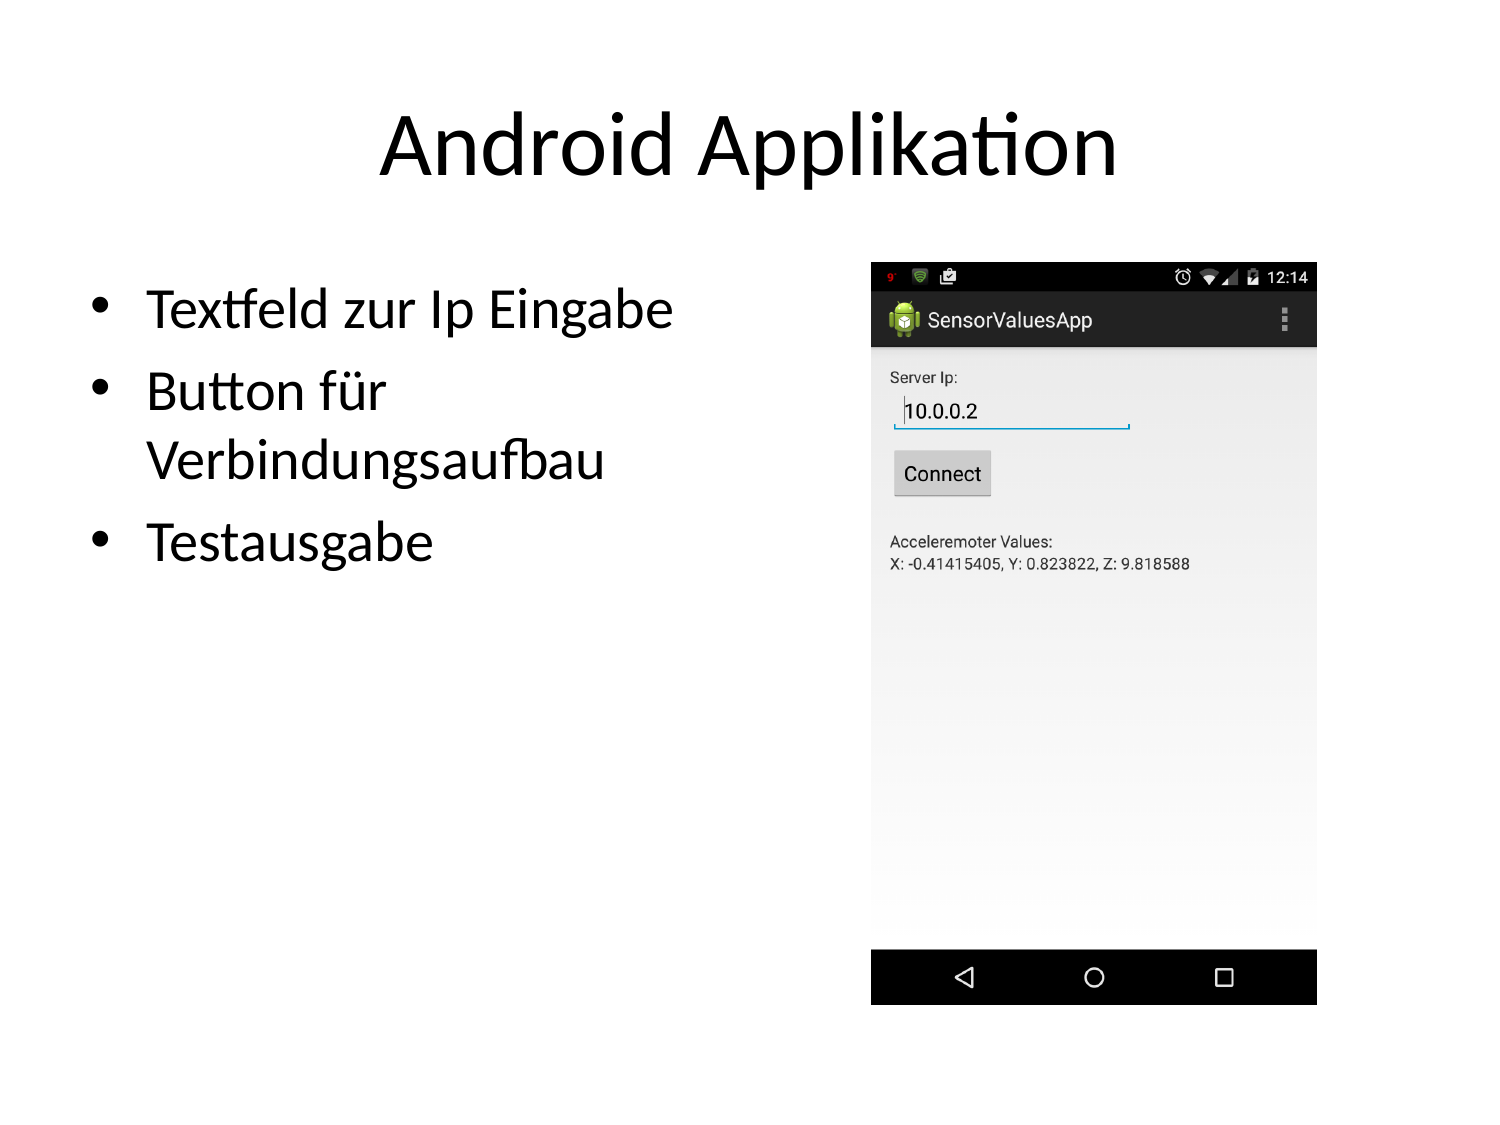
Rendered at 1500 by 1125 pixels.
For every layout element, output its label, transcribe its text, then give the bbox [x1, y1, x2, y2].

list Textfeld zur Ip Eingabe Button für Verbindungsaufbau Testausgabe [75, 262, 738, 1005]
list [870, 262, 1317, 1006]
title Android Applikation [75, 45, 1425, 233]
